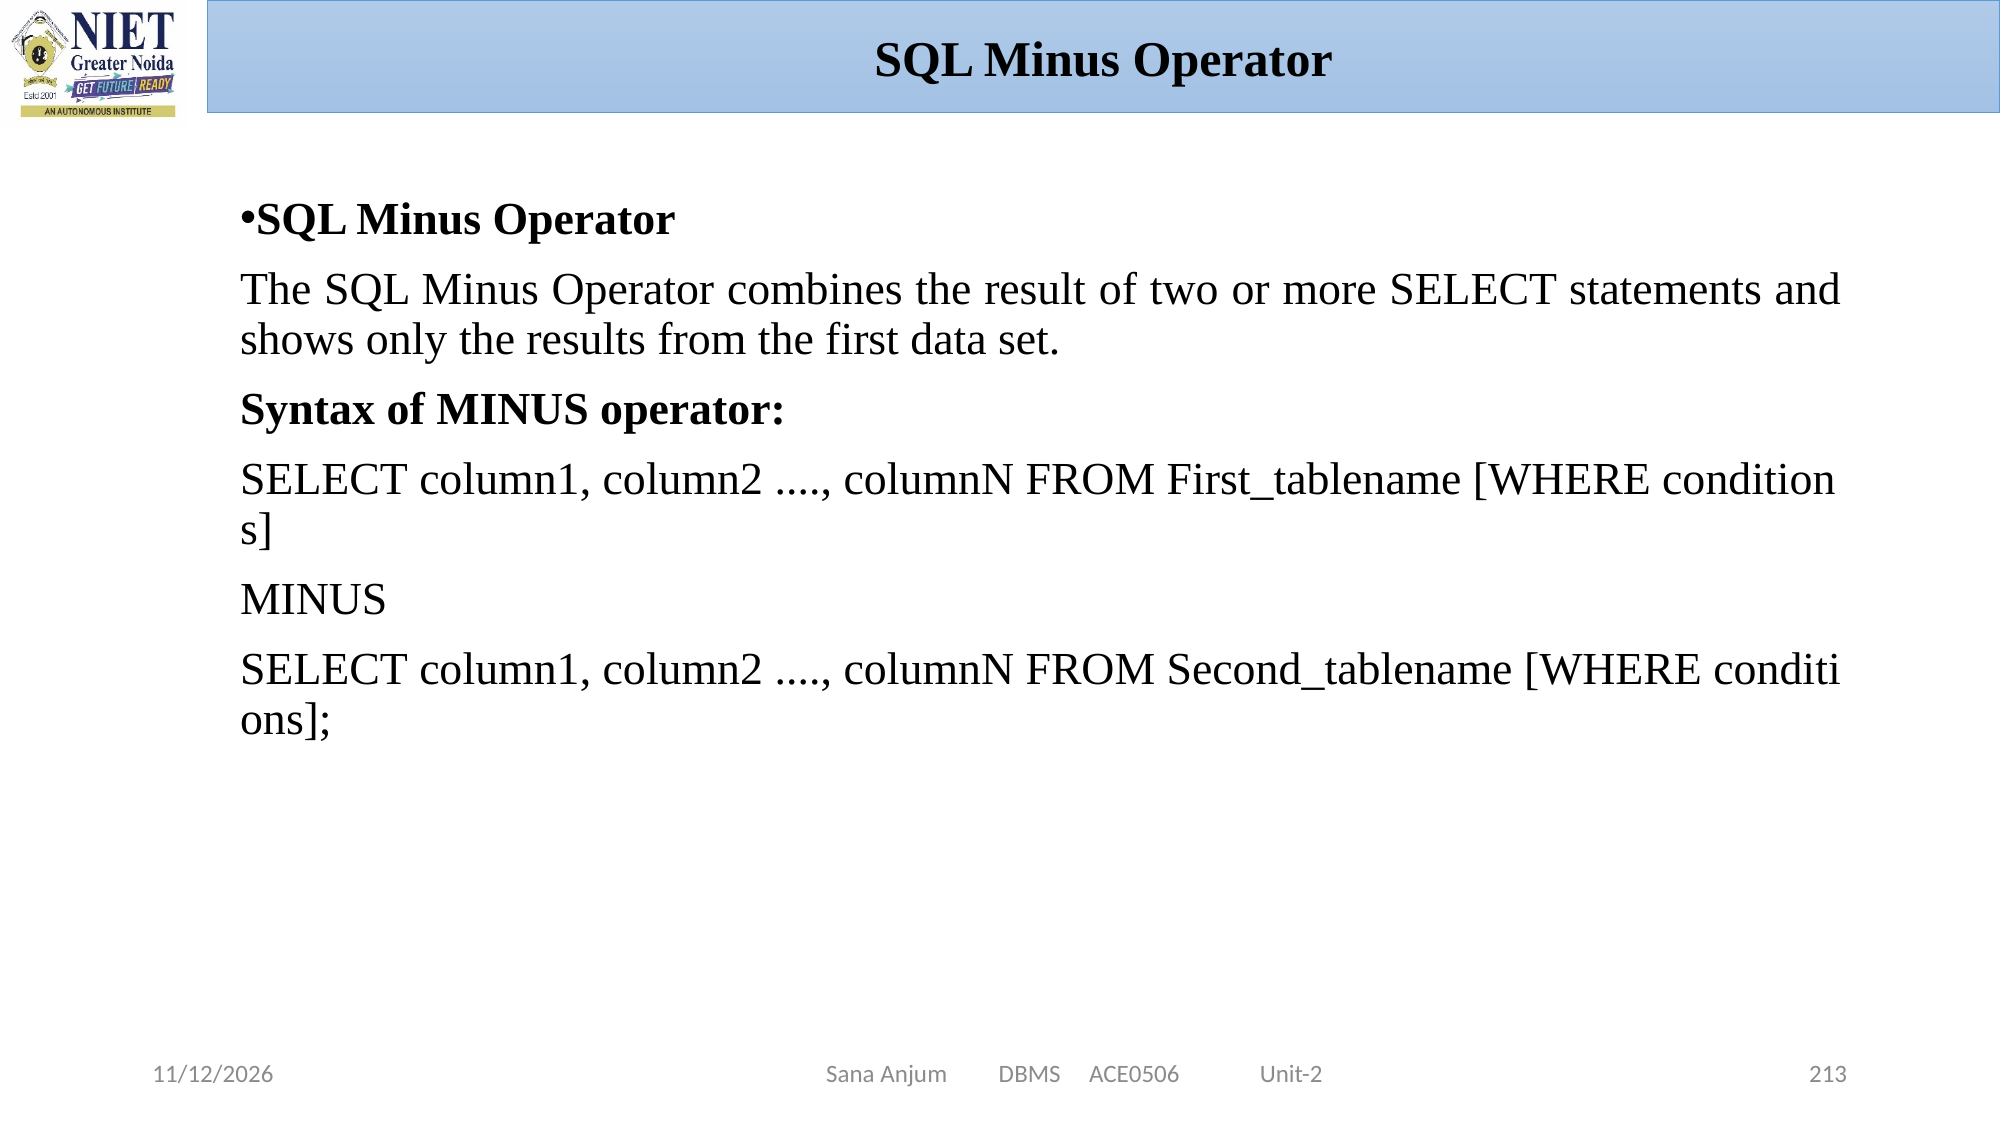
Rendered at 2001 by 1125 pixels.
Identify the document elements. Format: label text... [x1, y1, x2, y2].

list SQL Minus Operator The SQL Minus Operator combines the result of two or more SELECT statements and shows only the results from the first data set. Syntax of MINUS operator: SELECT column1, column2 ...., columnN FROM First_tablename [WHERE conditions] MINUS SELECT column1, column2 ...., columnN FROM Second_tablename [WHERE conditions]; [225, 187, 1858, 1050]
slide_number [137, 1042, 588, 1103]
footer Sana Anjum DBMS ACE0506 Unit-2 [662, 1042, 1412, 1103]
slide_number 213 [1412, 1042, 1863, 1103]
picture [0, 0, 186, 128]
text_box SQL Minus Operator [207, 0, 2000, 113]
